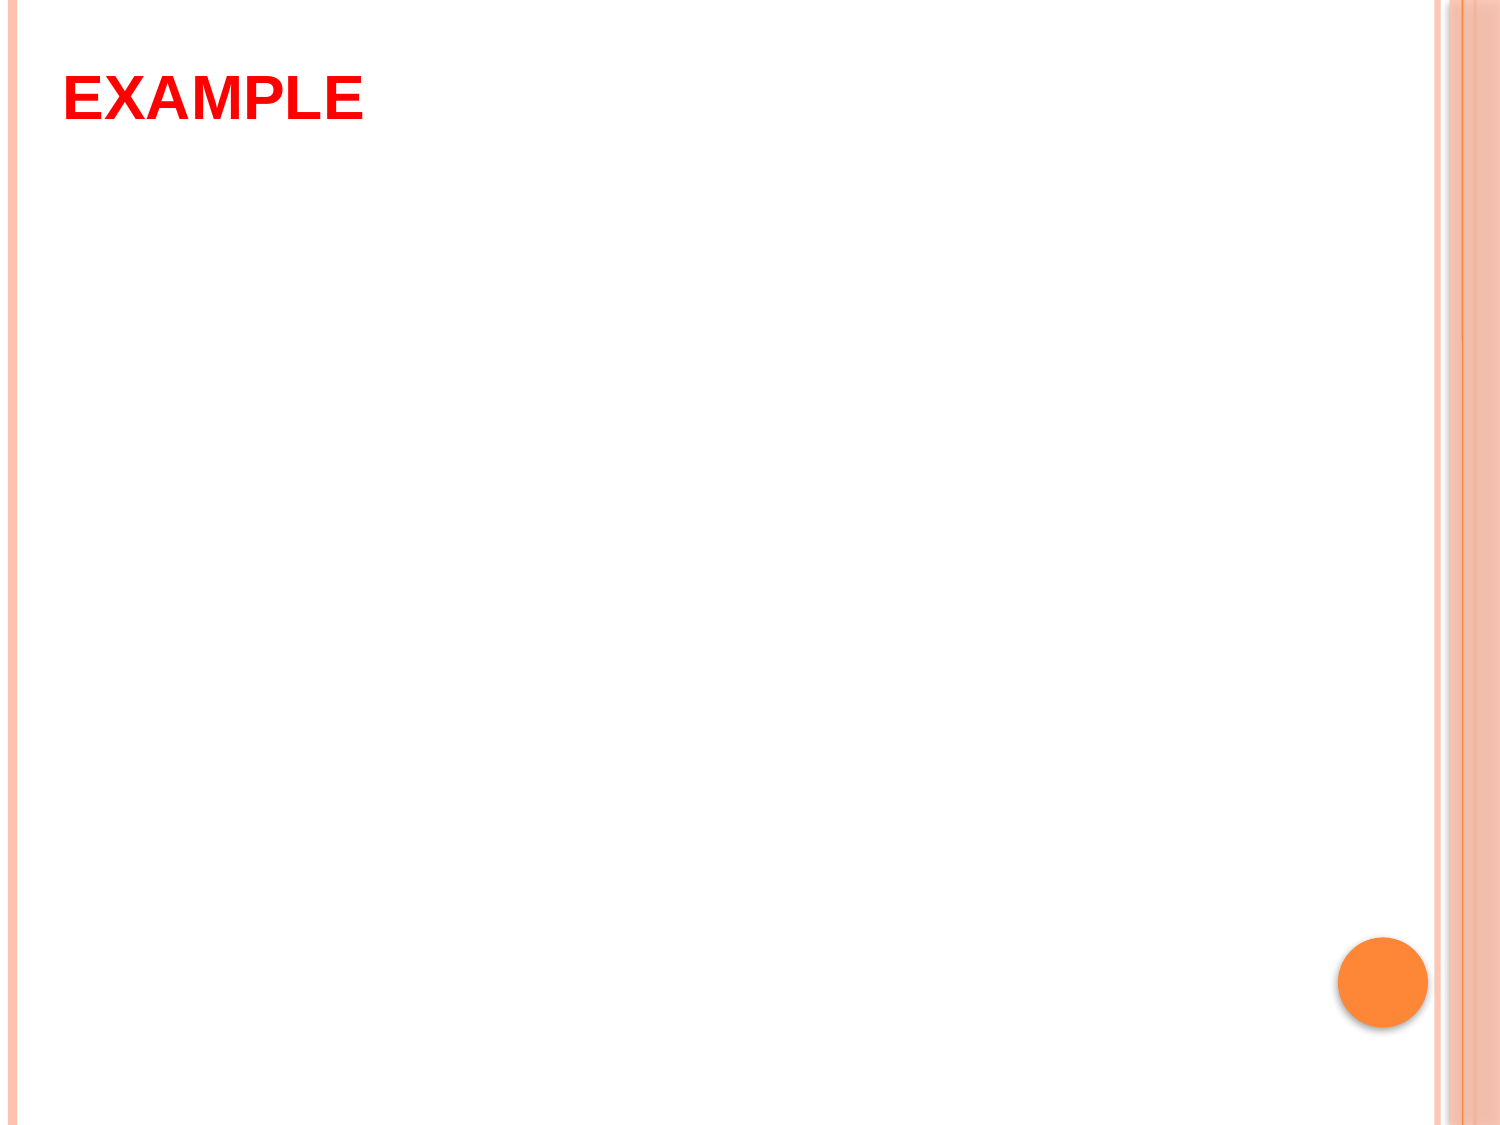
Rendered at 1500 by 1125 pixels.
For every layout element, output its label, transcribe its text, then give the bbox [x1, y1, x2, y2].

title Example [47, 14, 1423, 140]
